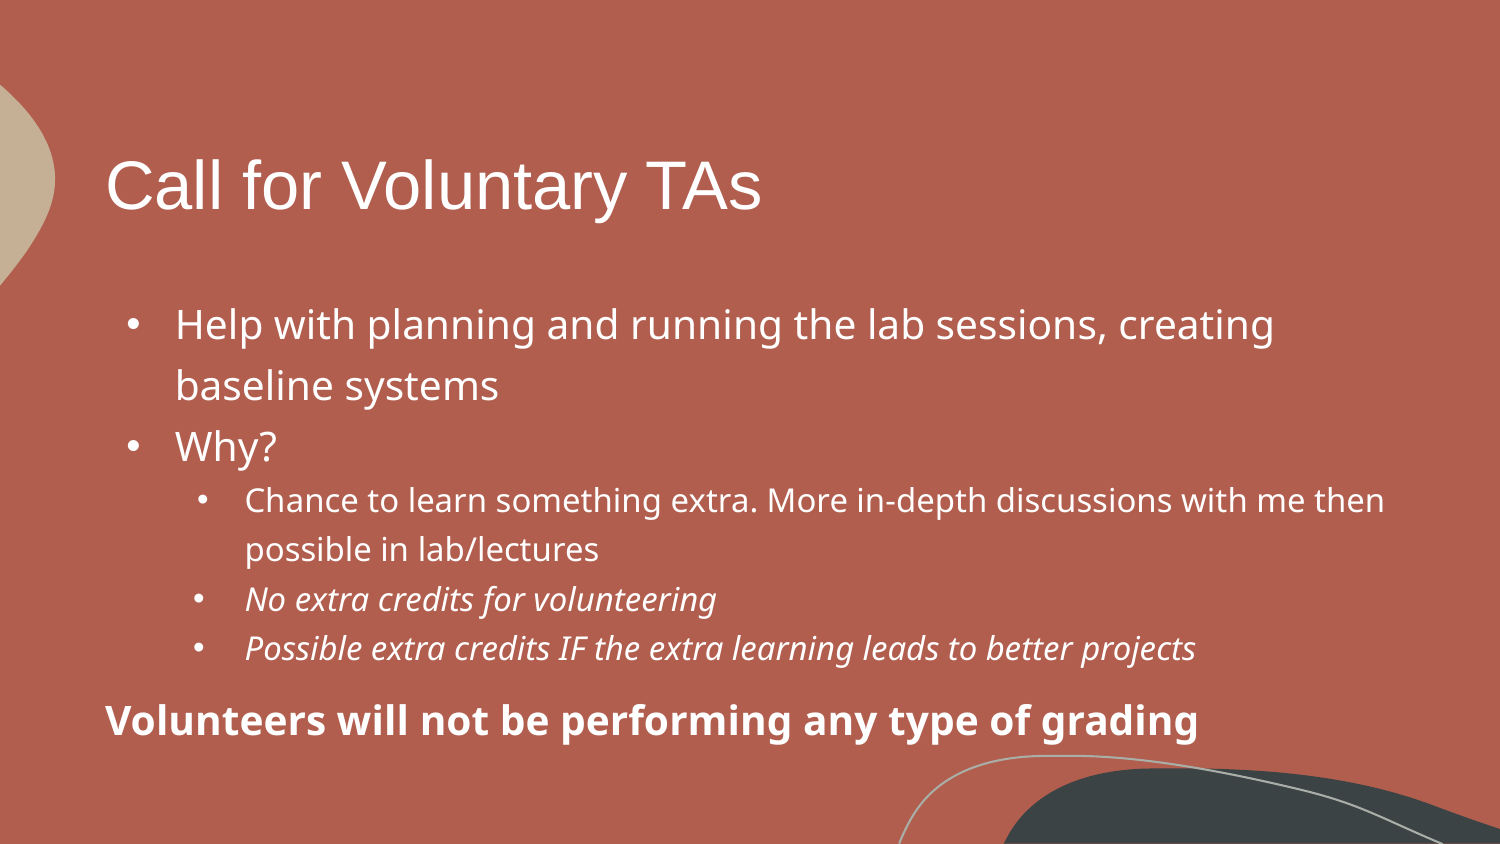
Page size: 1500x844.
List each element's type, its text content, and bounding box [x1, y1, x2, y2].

list Help with planning and running the lab sessions, creating baseline systems Why? Chance to learn something extra. More in-depth discussions with me then possible in lab/lectures No extra credits for volunteering Possible extra credits IF the extra learning leads to better projects Volunteers will not be performing any type of grading [93, 281, 1407, 751]
title Call for Voluntary TAs [93, 93, 1407, 281]
